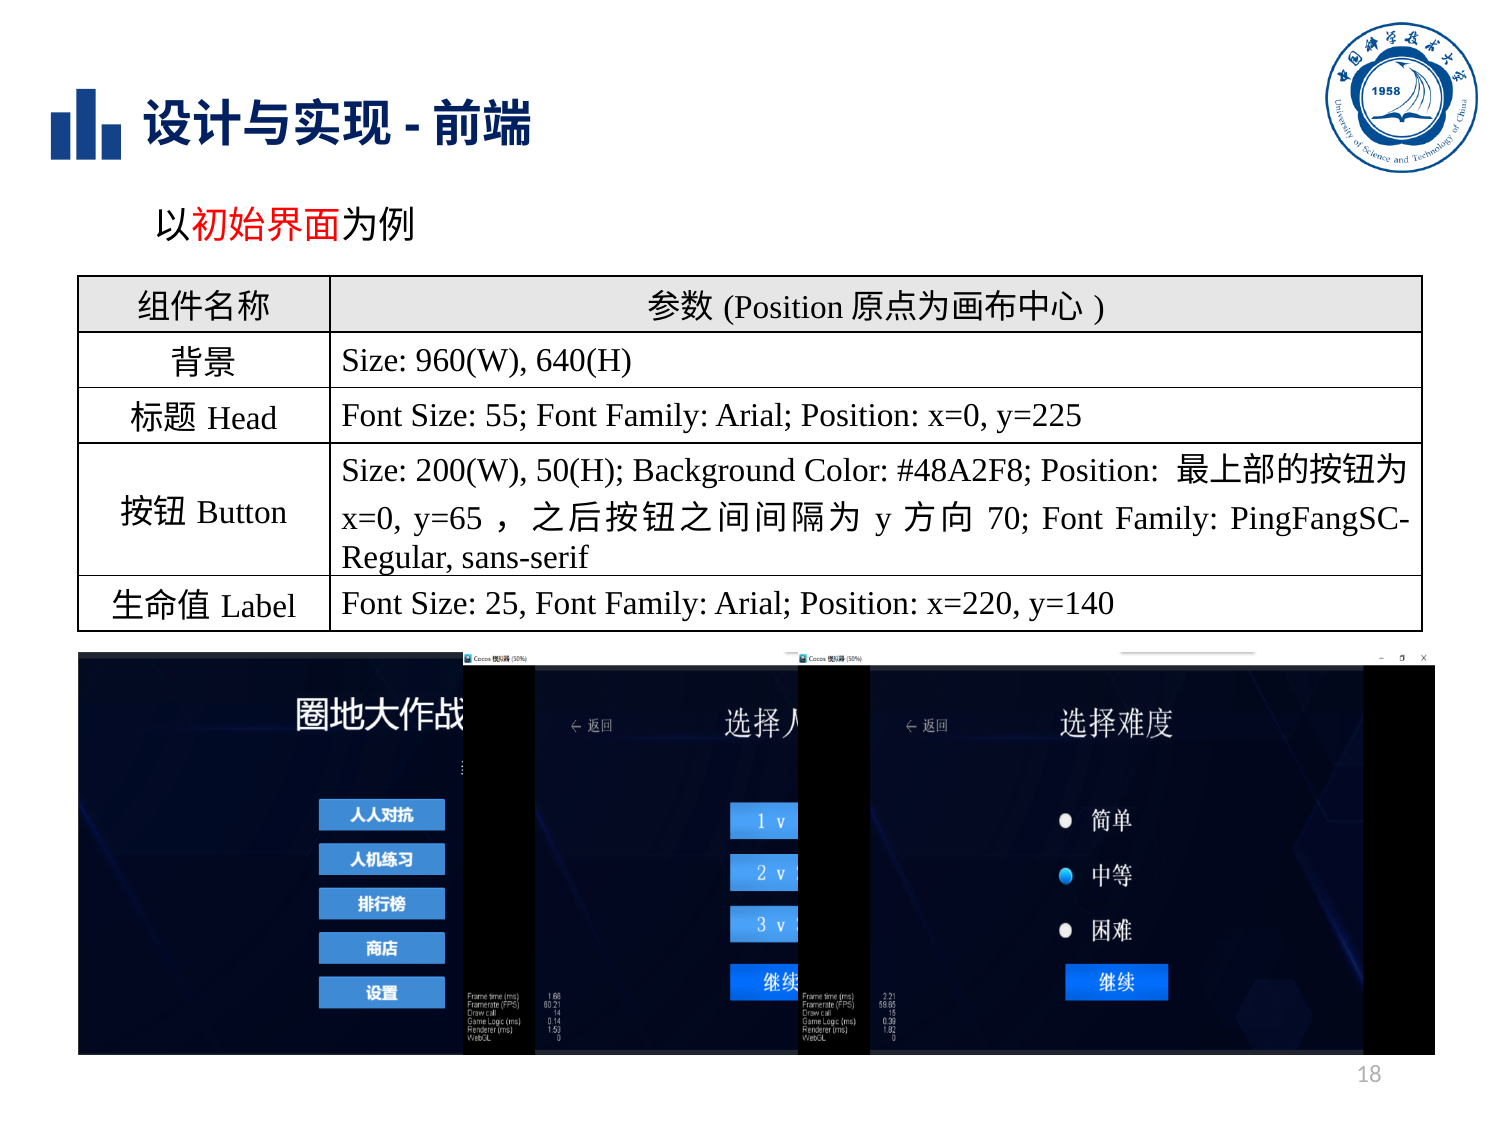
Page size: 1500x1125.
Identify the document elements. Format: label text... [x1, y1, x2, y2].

table_header 组件名称 [79, 277, 329, 331]
picture [78, 652, 1435, 1055]
table_cell Size: 960(W), 640(H) [331, 333, 1421, 387]
table_cell Size: 200(W), 50(H); Background Color: #48A2F8; Position: 最上部的按钮为x=0, y=65，之后按钮之间间隔为y方向70; Font Family: PingFangSC-Regular, sans-serif [331, 444, 1421, 575]
table_cell 标题Head [79, 388, 329, 442]
picture [1325, 22, 1478, 173]
text_box 以初始界面为例 [139, 193, 889, 254]
slide_number 18 [1059, 1055, 1397, 1103]
table_cell 按钮Button [79, 444, 329, 575]
list 设计与实现-前端 [127, 84, 799, 160]
table_cell Font Size: 55; Font Family: Arial; Position: x=0, y=225 [331, 388, 1421, 442]
table_cell Font Size: 25, Font Family: Arial; Position: x=220, y=140 [331, 576, 1421, 630]
table_cell 生命值Label [79, 576, 329, 630]
table_header 参数(Position原点为画布中心) [331, 277, 1421, 331]
table_cell 背景 [79, 333, 329, 387]
